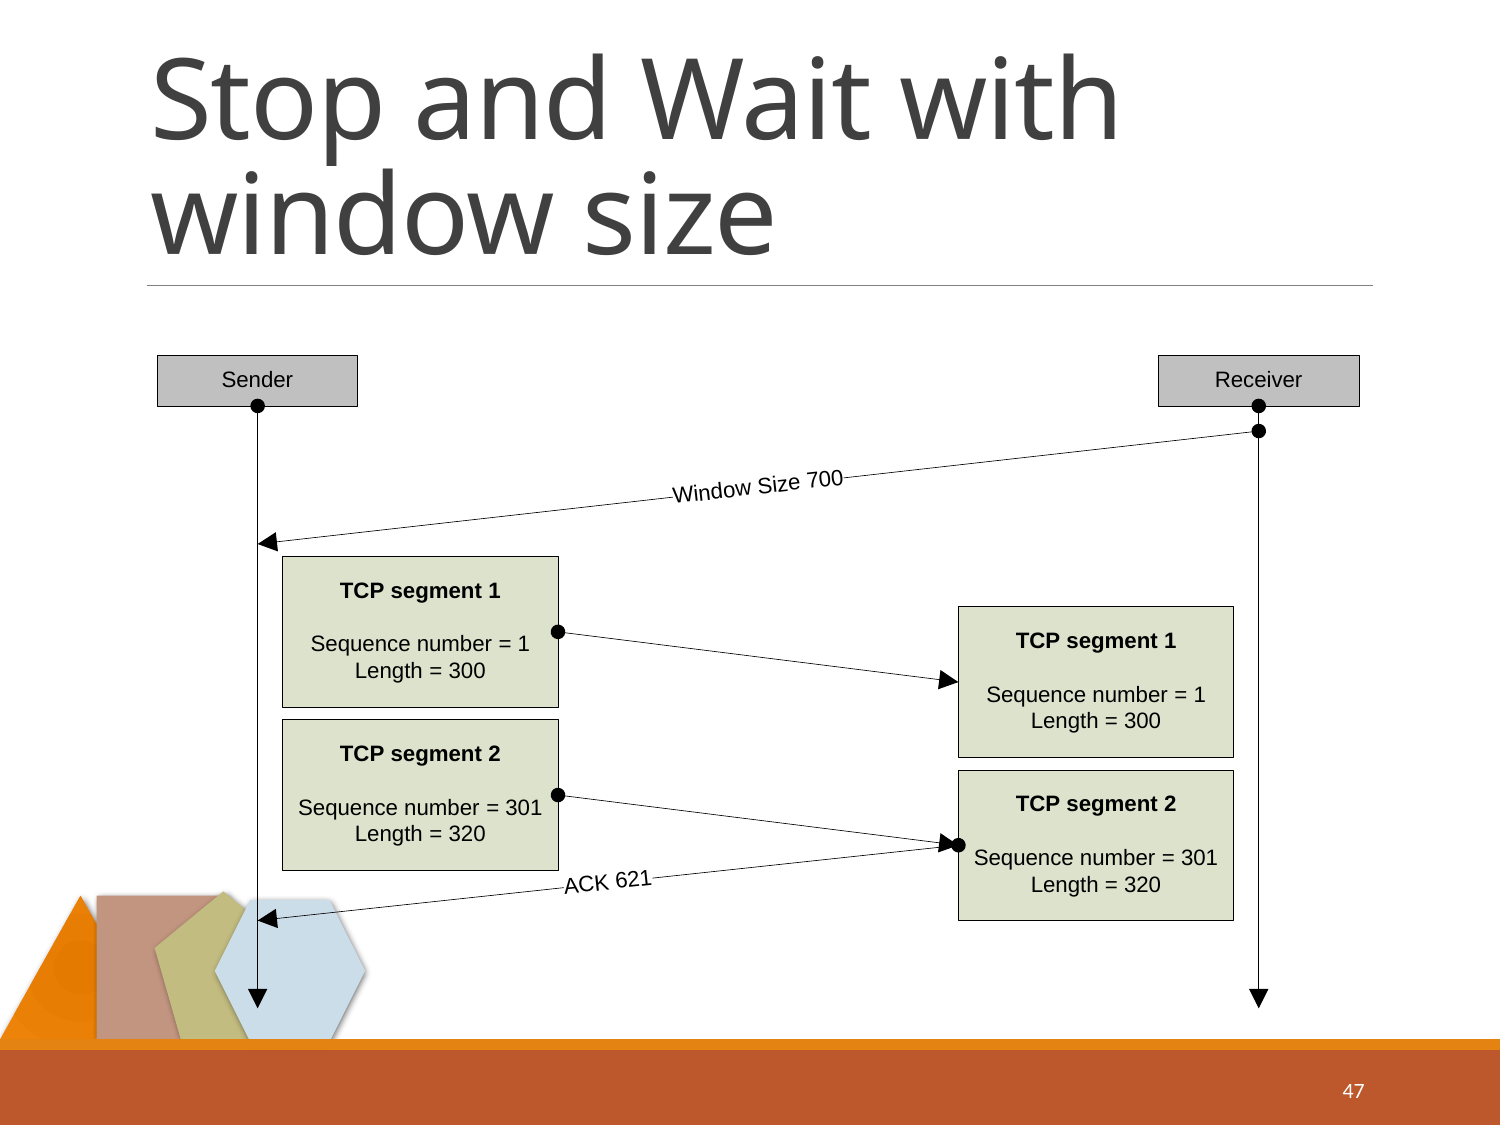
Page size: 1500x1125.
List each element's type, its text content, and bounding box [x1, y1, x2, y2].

picture [153, 351, 1363, 1013]
slide_number 47 [1218, 1059, 1380, 1120]
title Stop and Wait with window size [135, 47, 1373, 285]
